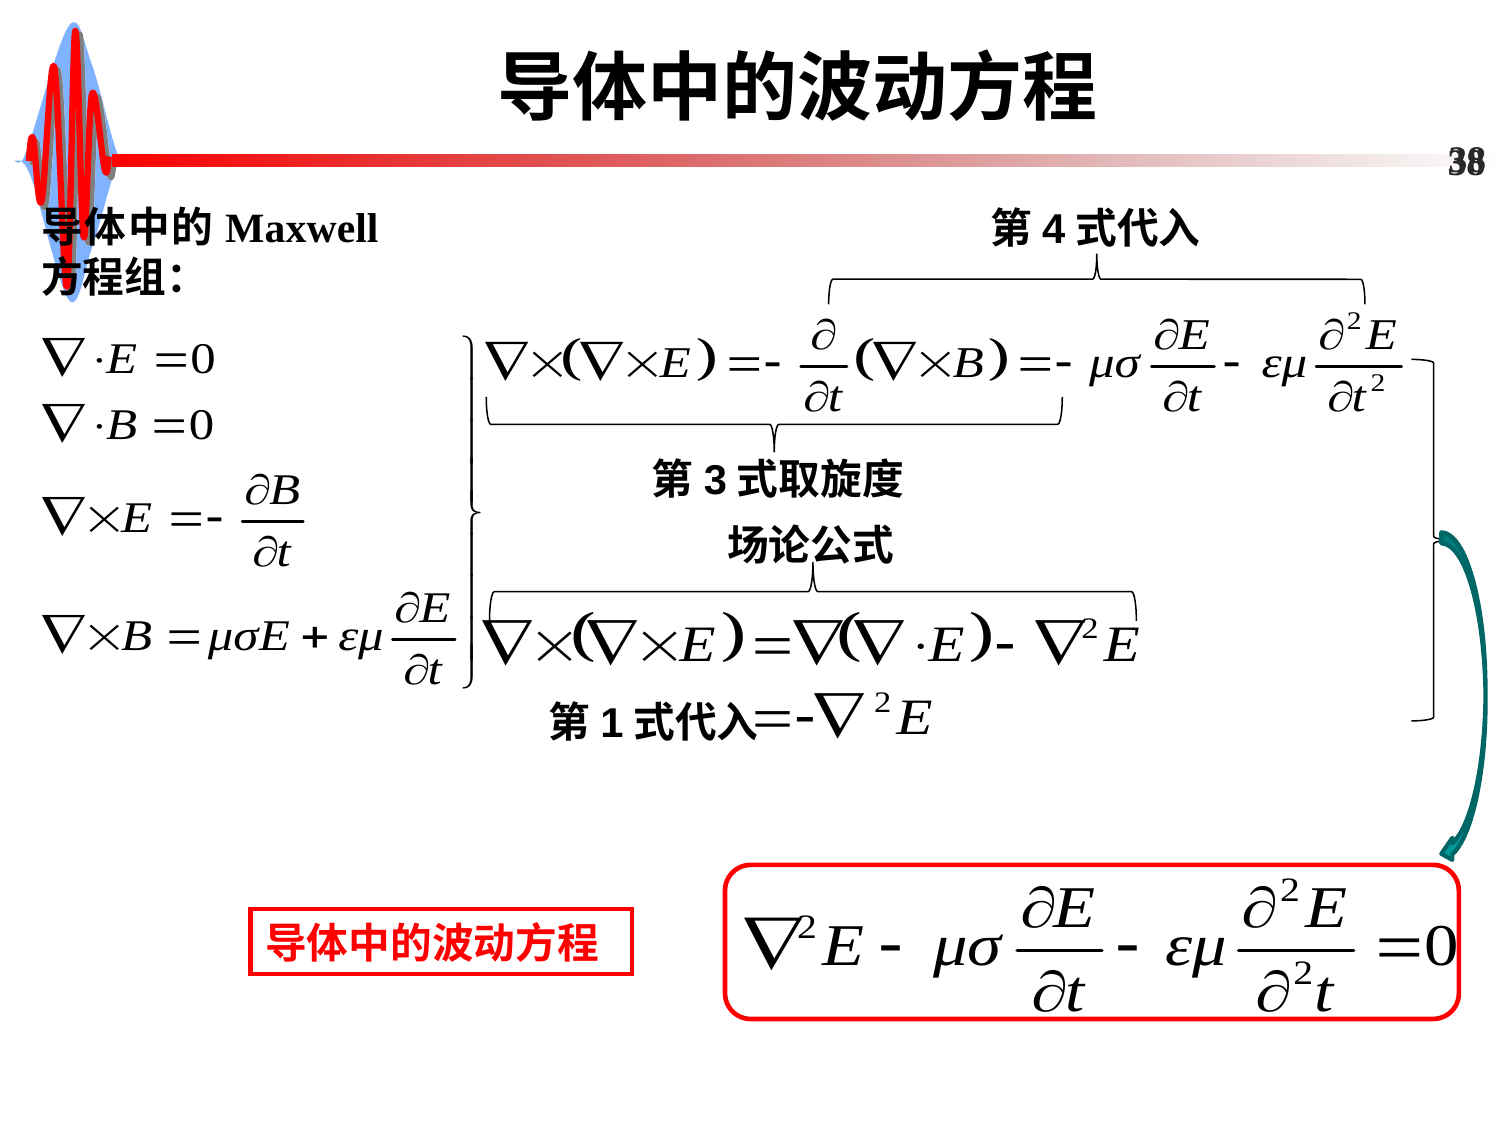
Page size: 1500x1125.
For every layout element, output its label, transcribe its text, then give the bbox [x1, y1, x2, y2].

text_box 导体中的波动方程 [250, 909, 633, 974]
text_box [474, 515, 1153, 754]
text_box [478, 193, 1413, 512]
text_box 导体中的Maxwell方程组： [26, 193, 403, 309]
text_box [722, 870, 731, 1013]
text_box [1439, 530, 1488, 859]
title 导体中的波动方程 [159, 19, 1436, 137]
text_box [36, 325, 473, 700]
text_box 38 [1370, 140, 1500, 176]
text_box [736, 861, 1471, 1025]
text_box [1411, 358, 1439, 722]
